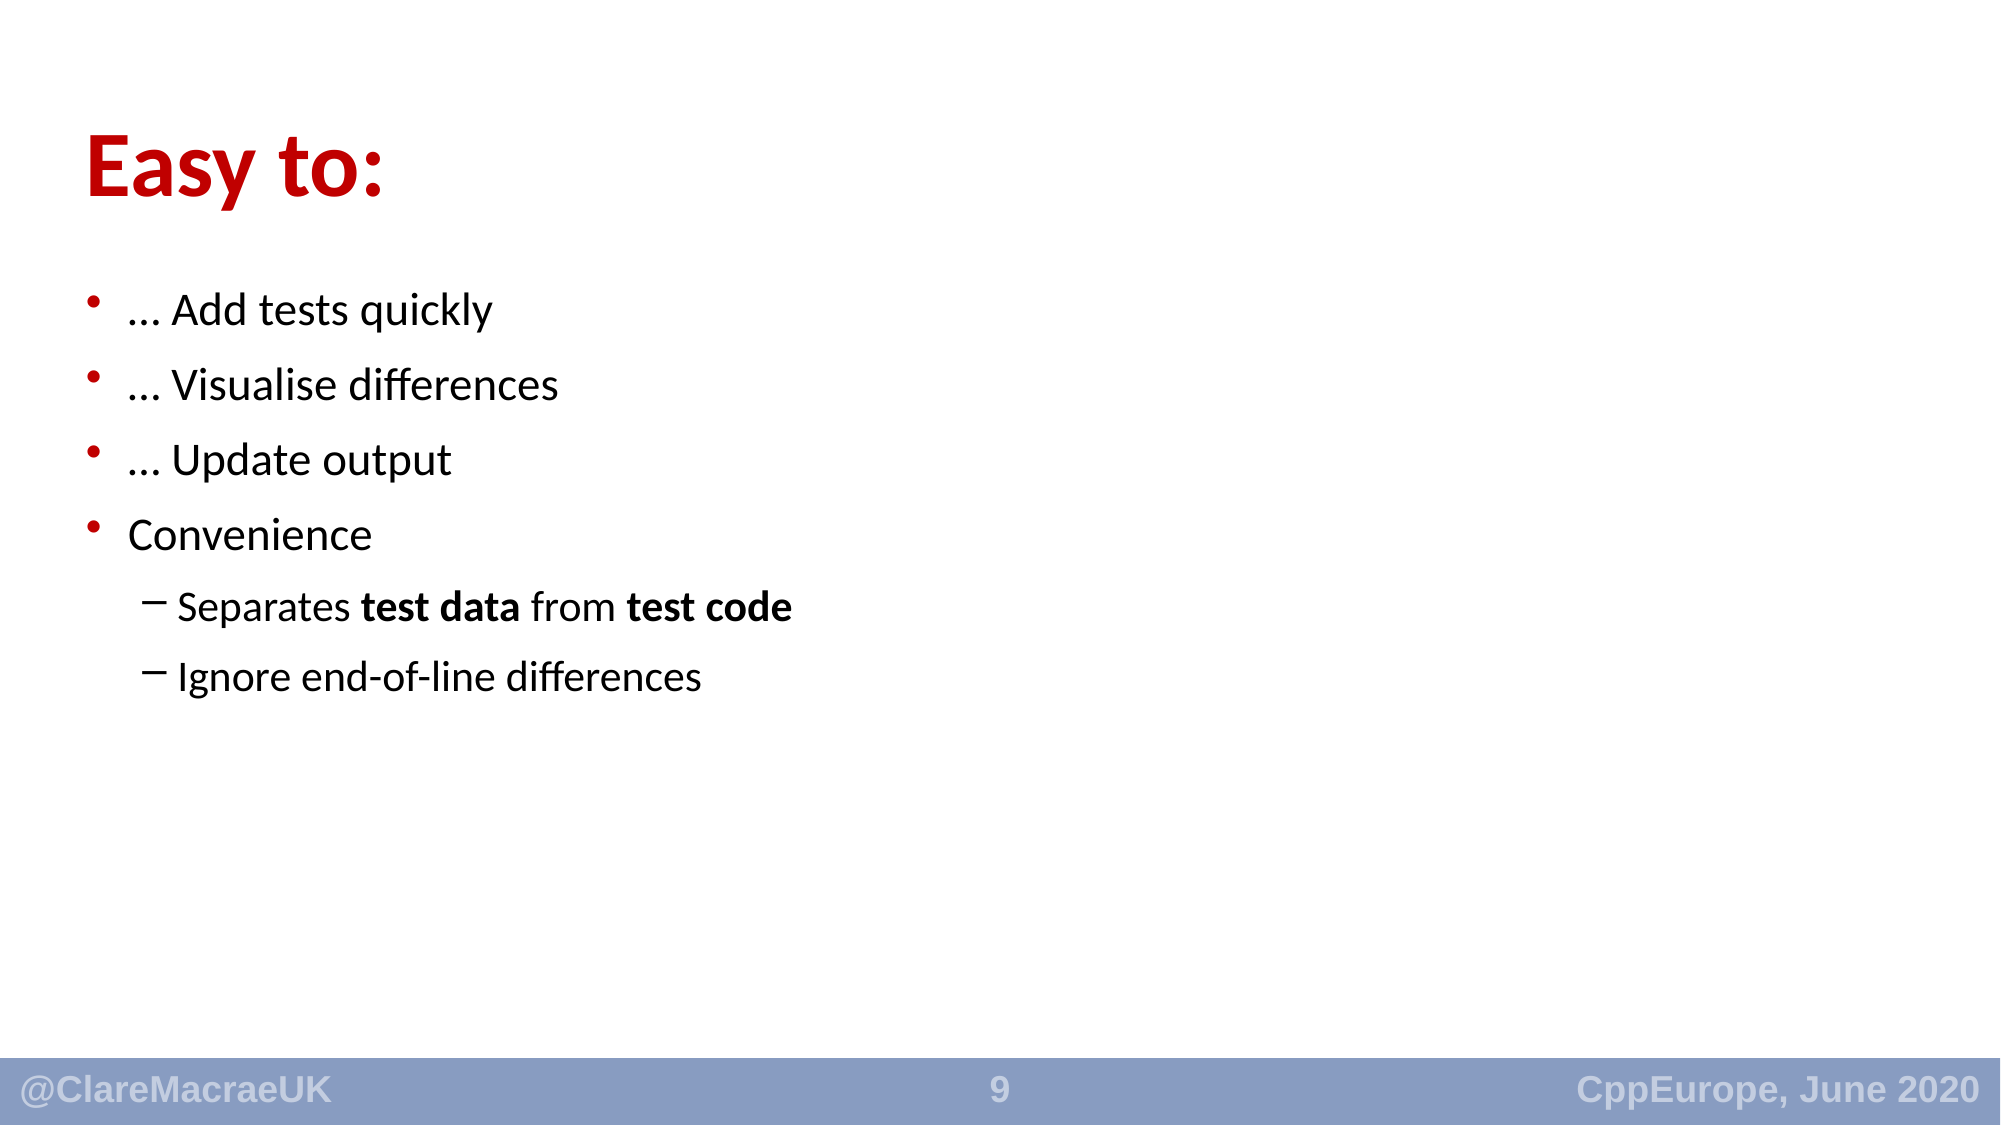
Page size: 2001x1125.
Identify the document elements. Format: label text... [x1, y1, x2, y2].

title Easy to: [70, 62, 1930, 256]
list … Add tests quickly … Visualise differences … Update output Convenience Separates test data from test code Ignore end-of-line differences [70, 270, 1930, 1022]
